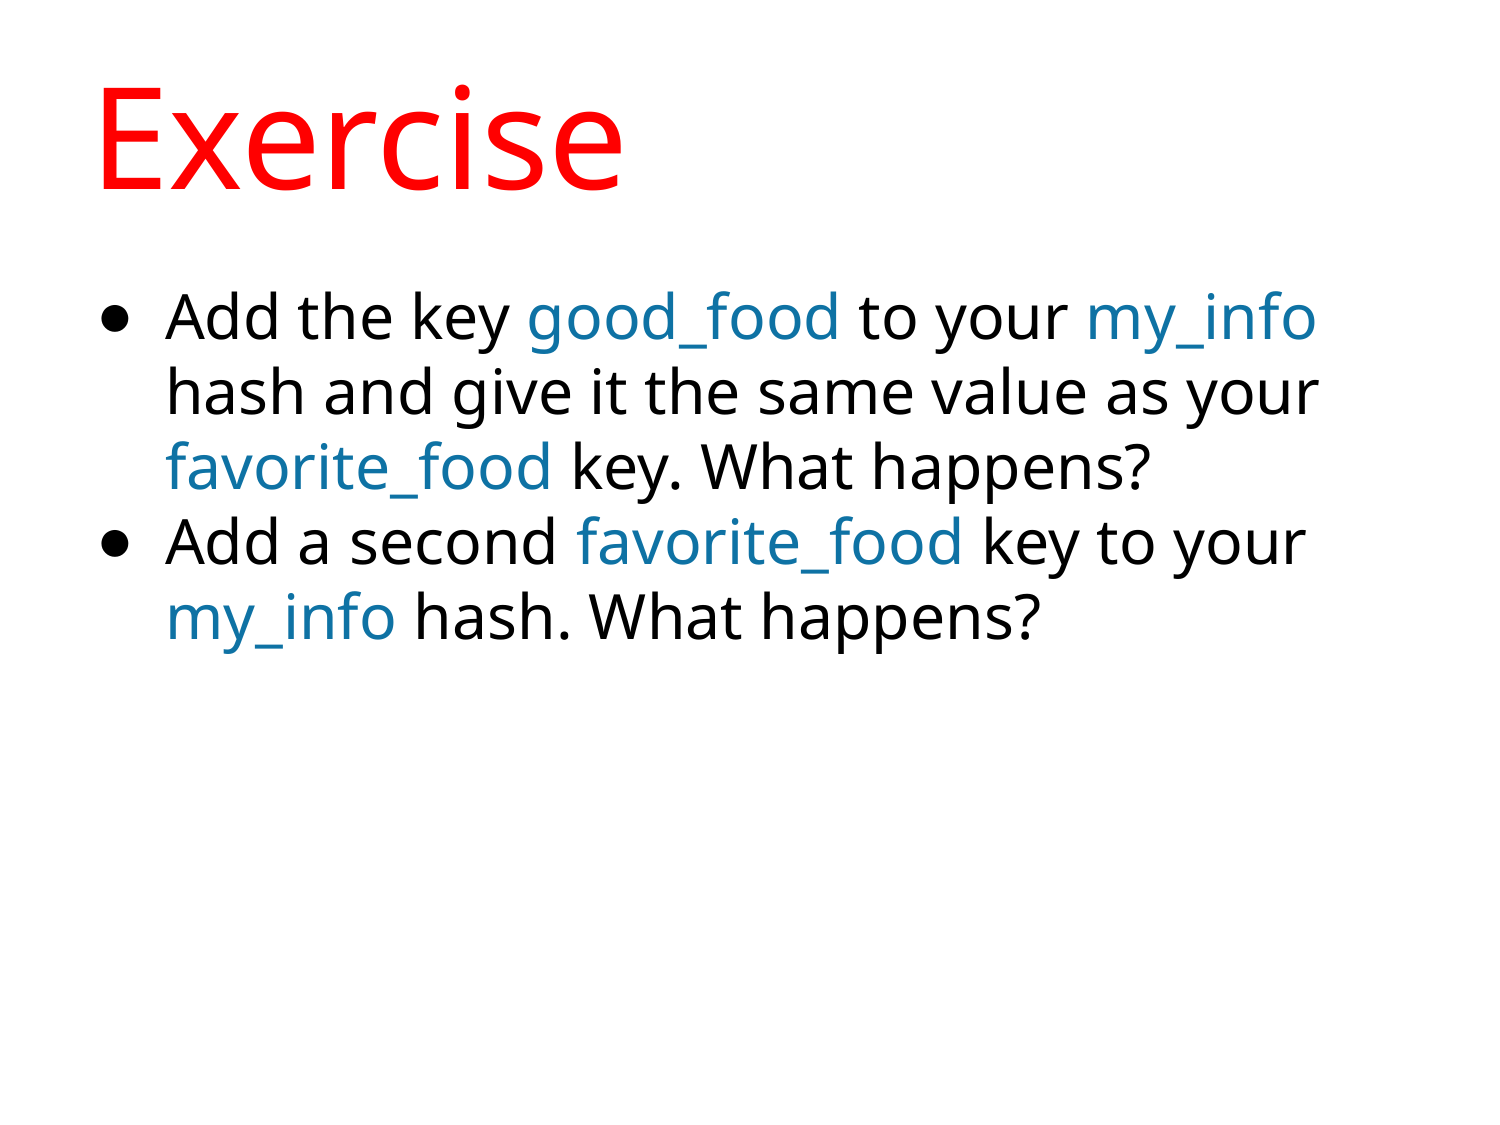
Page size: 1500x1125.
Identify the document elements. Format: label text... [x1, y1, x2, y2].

list Add the key good_food to your my_info hash and give it the same value as your favorite_food key. What happens? Add a second favorite_food key to your my_info hash. What happens? [75, 262, 1425, 1078]
title Exercise [75, 45, 1425, 233]
